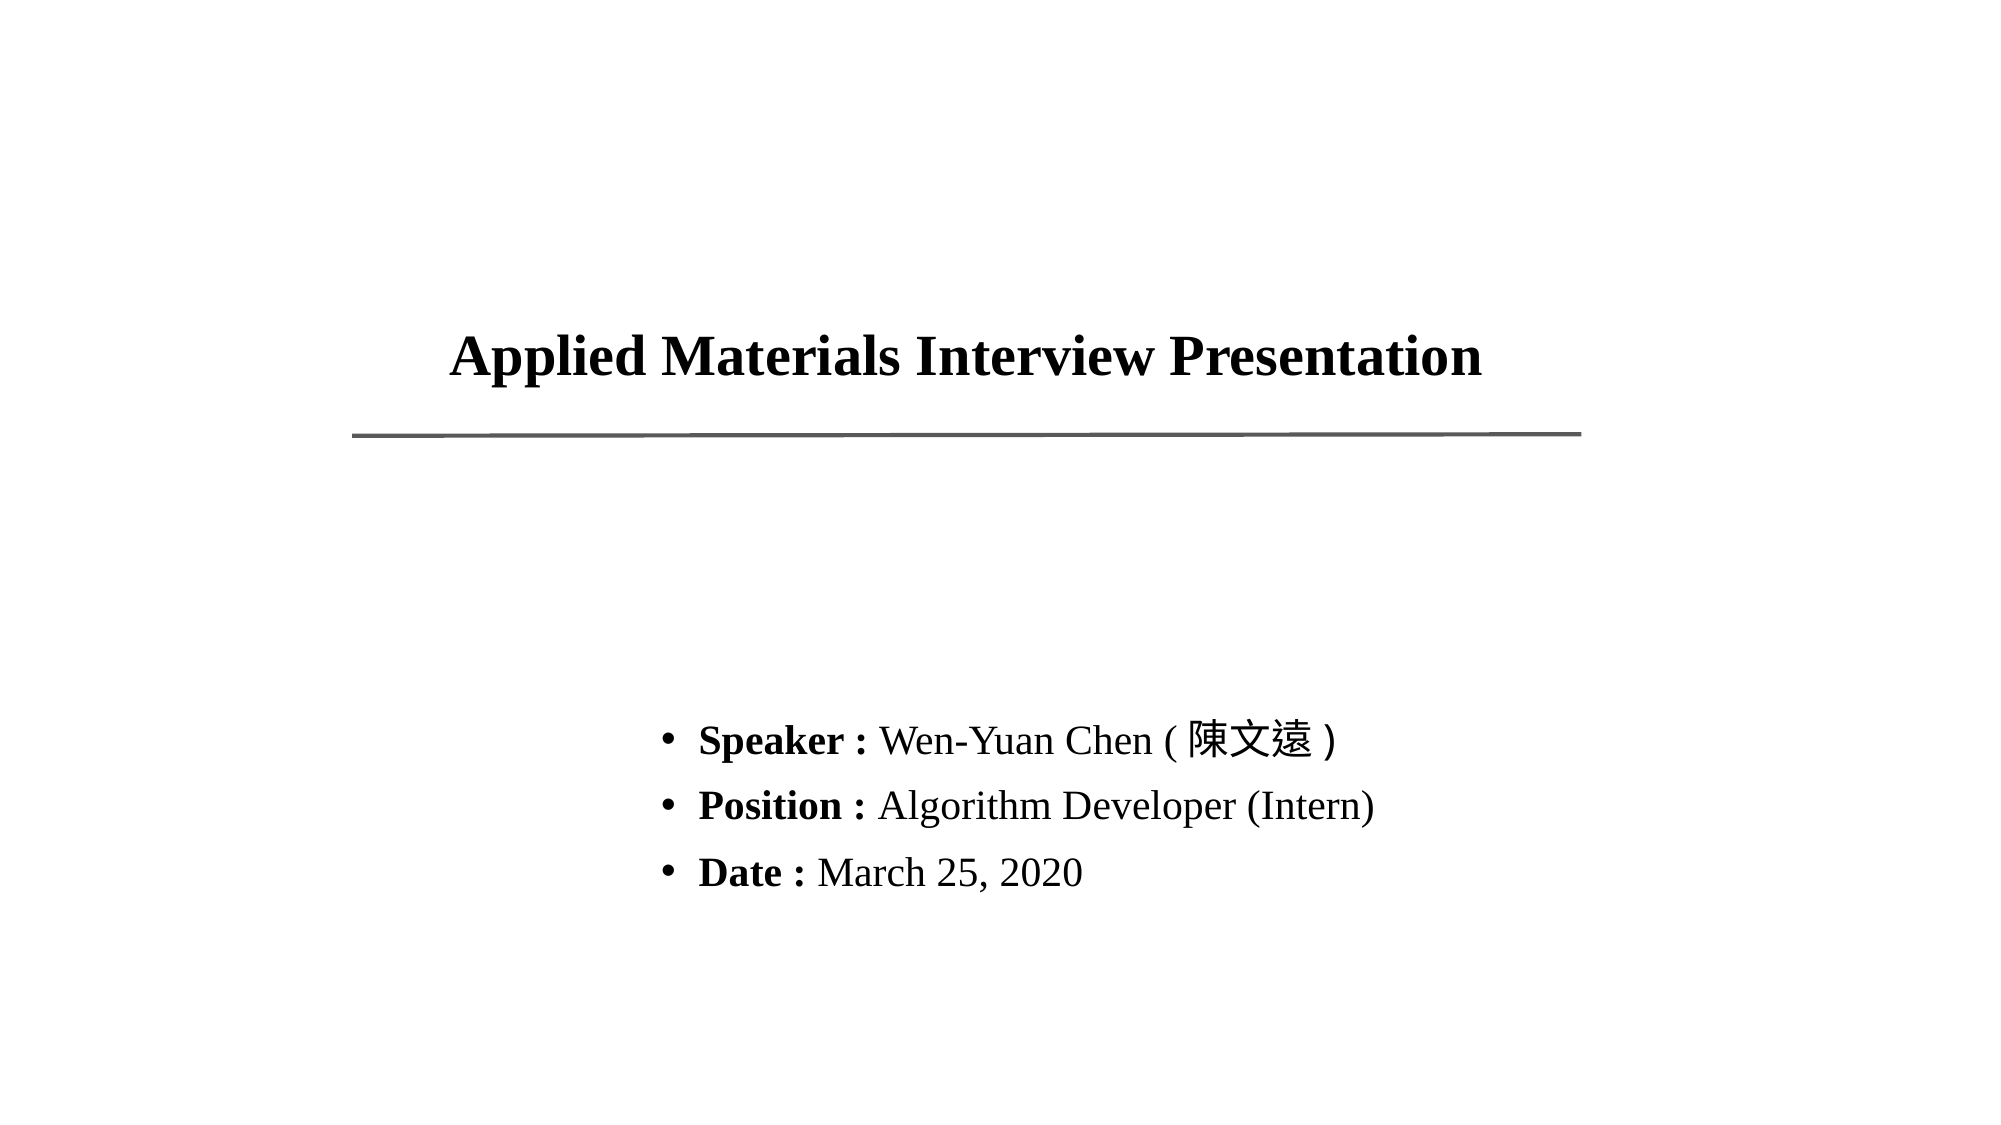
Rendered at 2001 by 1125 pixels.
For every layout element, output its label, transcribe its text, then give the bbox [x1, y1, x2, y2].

text_box Applied Materials Interview Presentation [216, 292, 1717, 420]
text_box Speaker : Wen-Yuan Chen (陳文遠) Position : Algorithm Developer (Intern) Date : March 25, 2020 [646, 710, 1663, 963]
